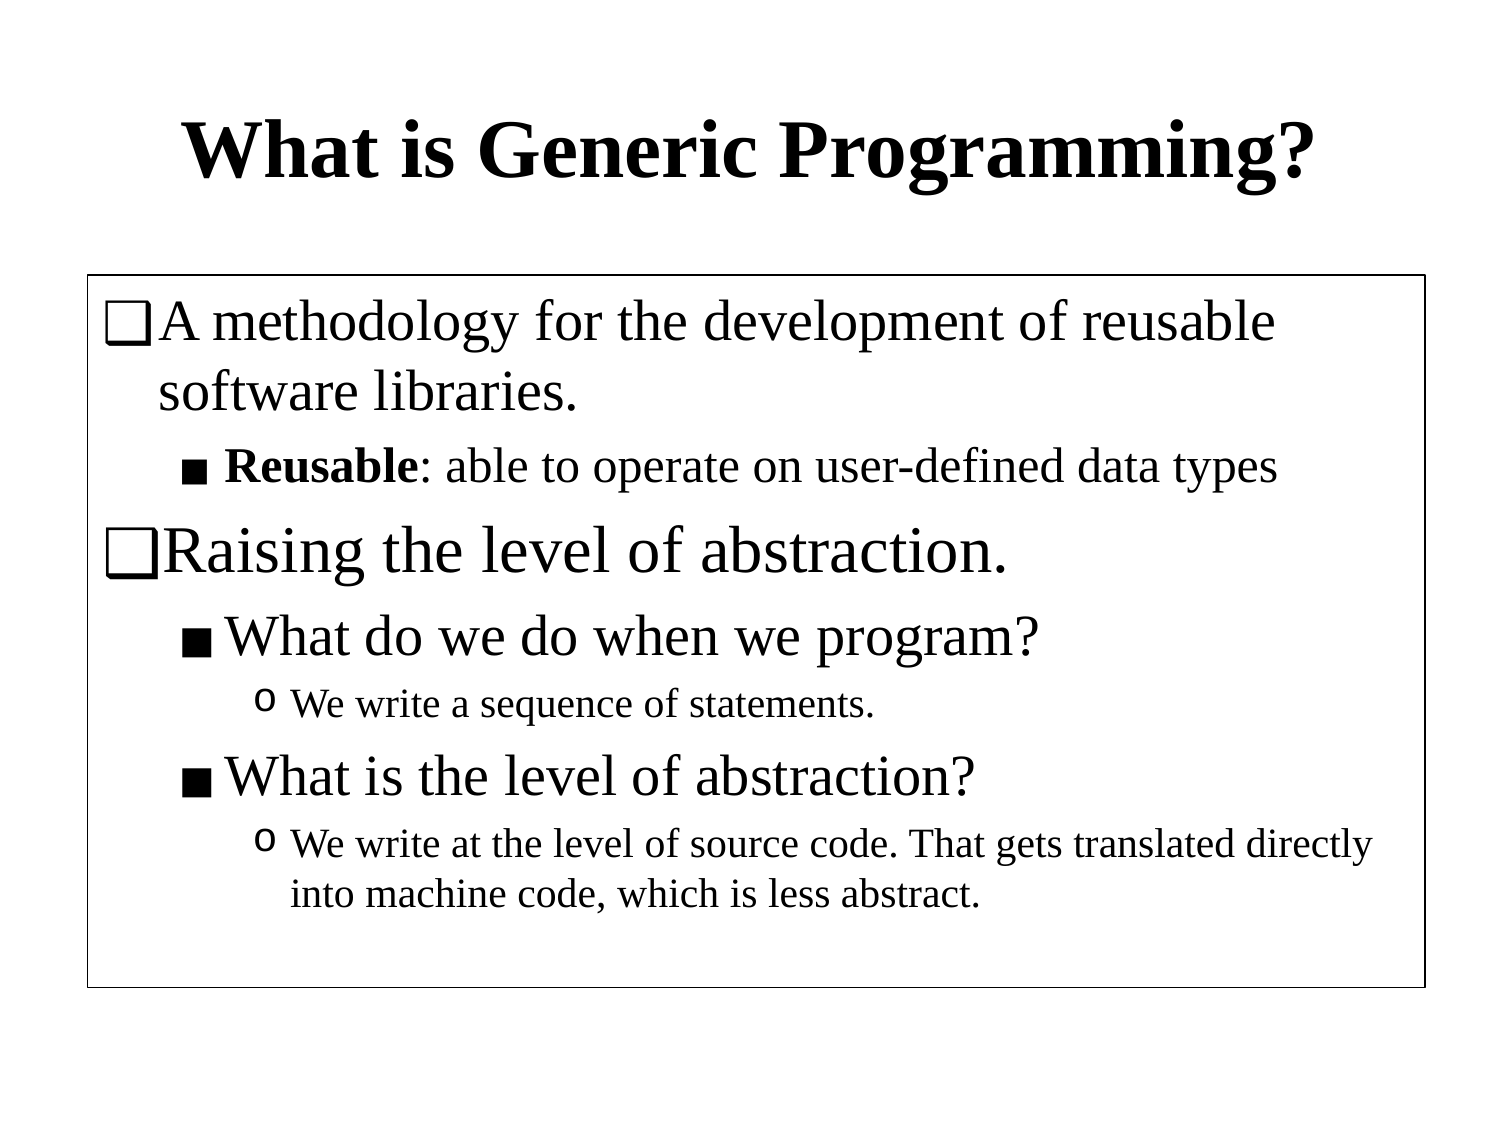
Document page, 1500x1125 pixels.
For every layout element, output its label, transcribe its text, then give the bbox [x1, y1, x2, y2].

title What is Generic Programming? [112, 50, 1388, 238]
list A methodology for the development of reusable software libraries. Reusable: able to operate on user-defined data types Raising the level of abstraction. What do we do when we program? We write a sequence of statements. What is the level of abstraction? We write at the level of source code. That gets translated directly into machine code, which is less abstract. [87, 275, 1425, 988]
